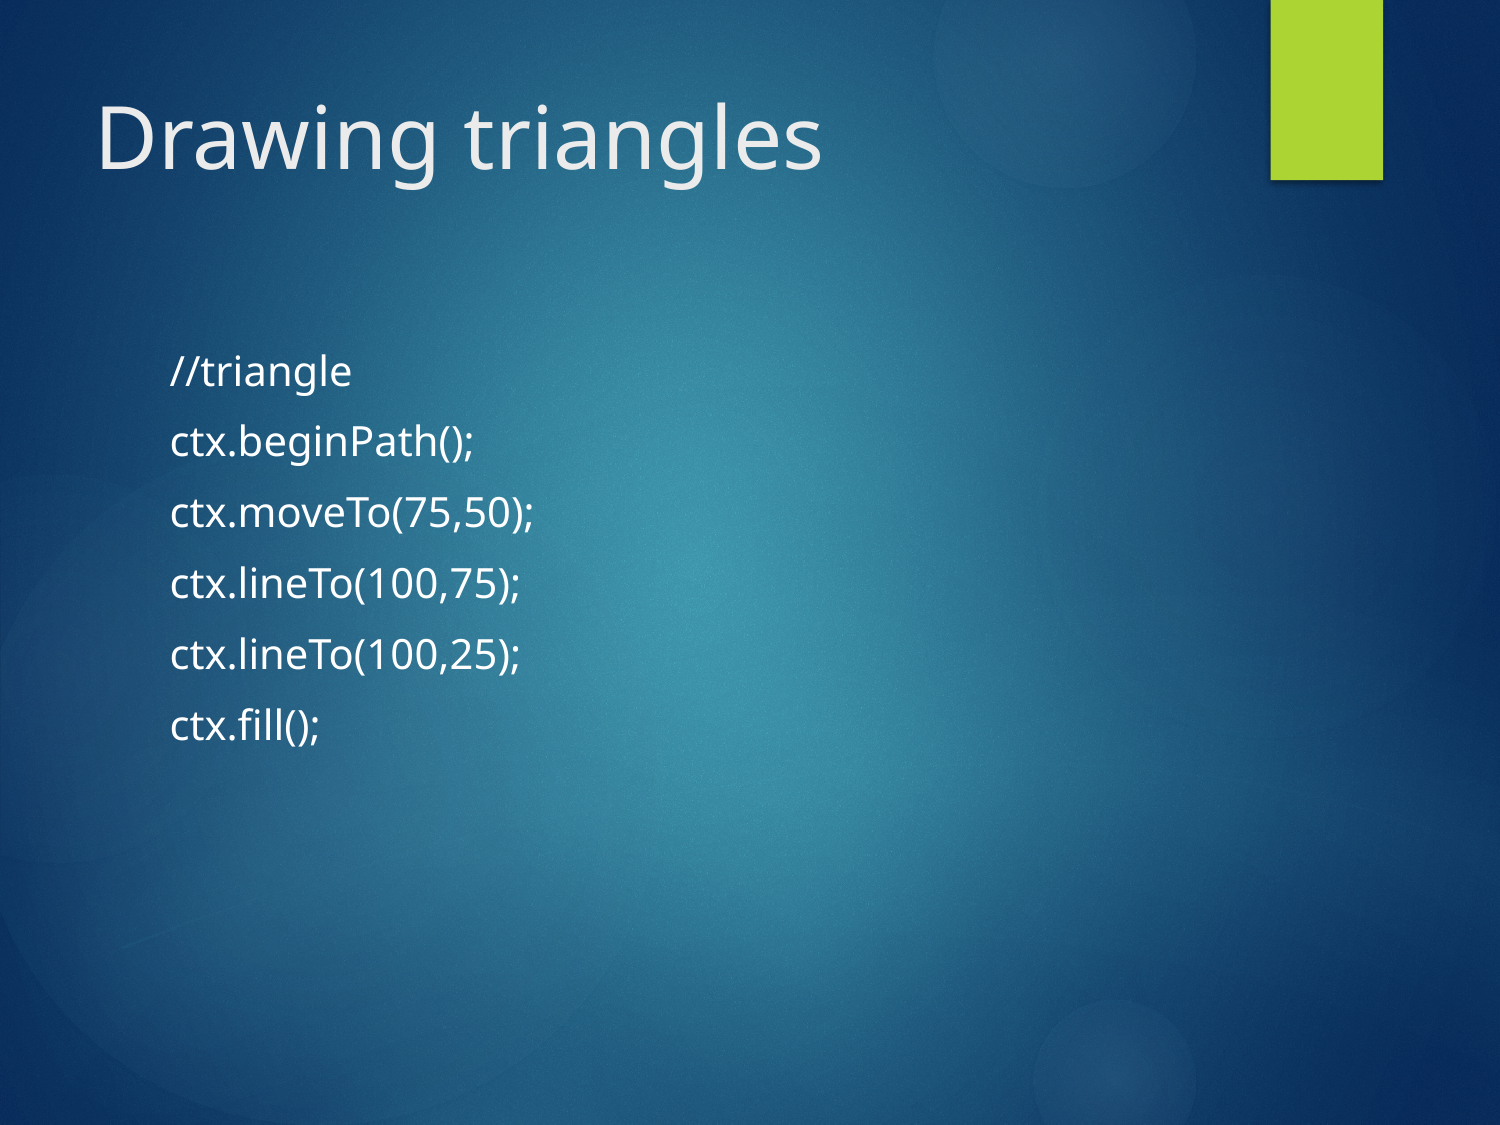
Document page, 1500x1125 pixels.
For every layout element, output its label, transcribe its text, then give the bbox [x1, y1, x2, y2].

title Drawing triangles [79, 74, 1237, 304]
list //triangle ctx.beginPath(); ctx.moveTo(75,50); ctx.lineTo(100,75); ctx.lineTo(100,25); ctx.fill(); [135, 336, 1237, 1025]
